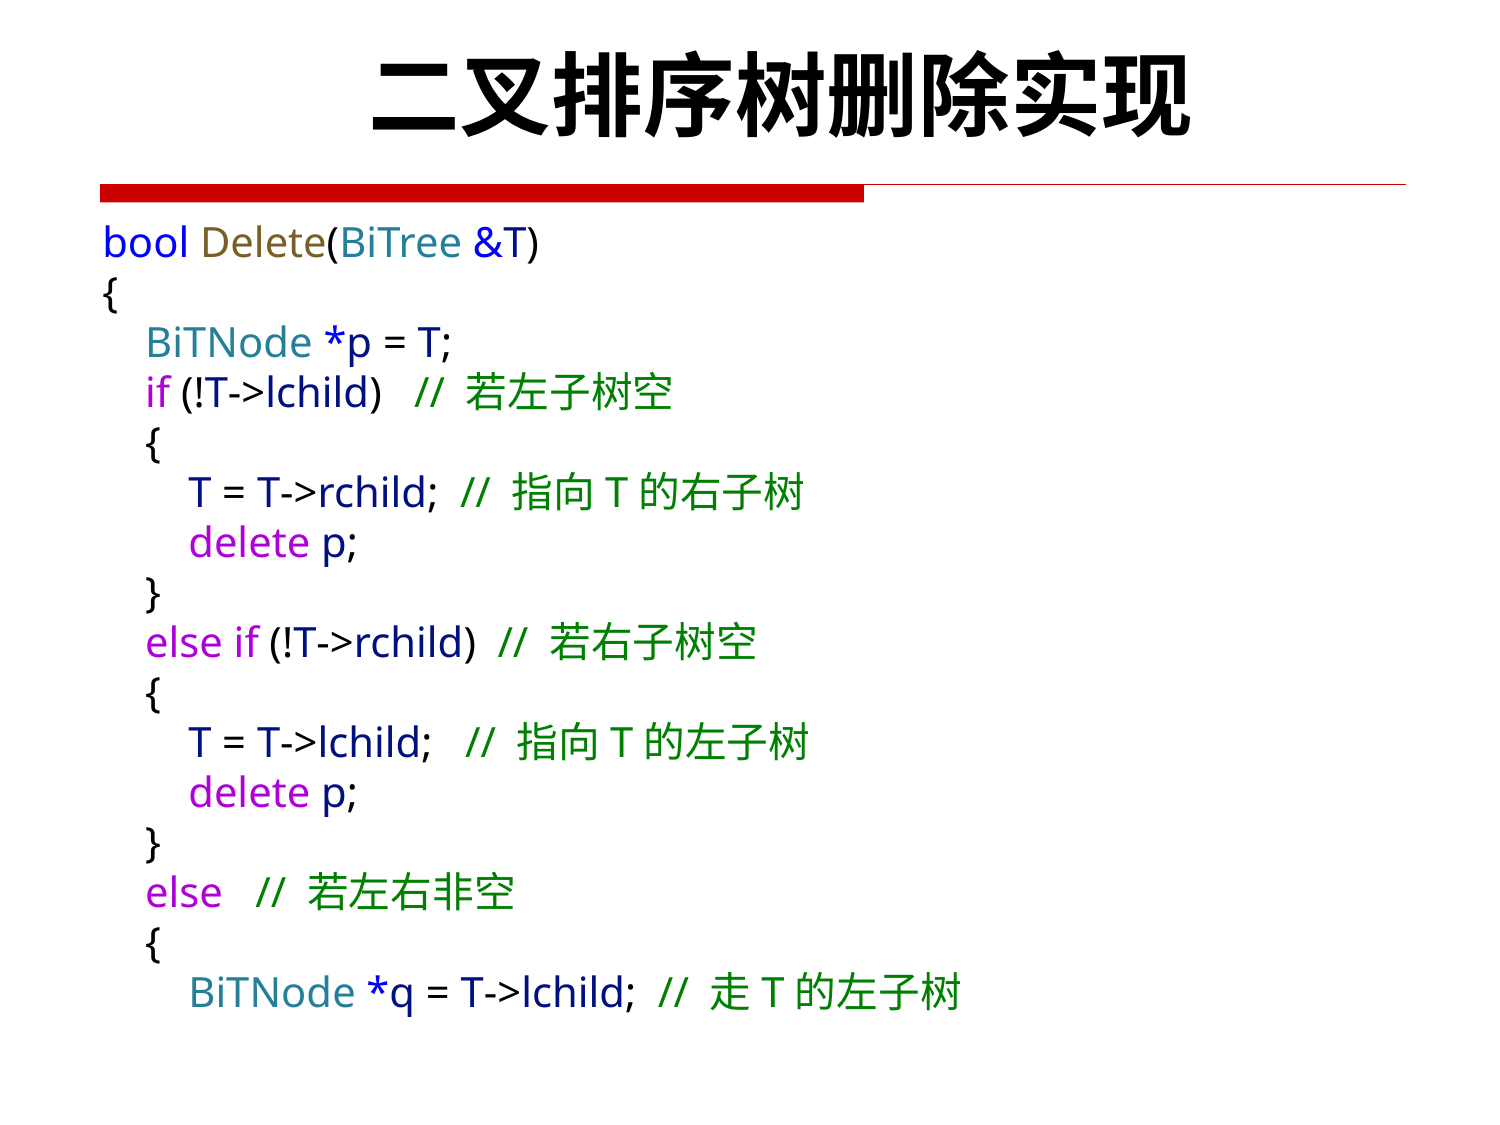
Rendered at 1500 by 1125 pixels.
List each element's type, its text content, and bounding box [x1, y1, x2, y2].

text_box bool Delete(BiTree &T) { BiTNode *p = T; if (!T->lchild) // 若左子树空 { T = T->rchild; // 指向T的右子树 delete p; } else if (!T->rchild) // 若右子树空 { T = T->lchild; // 指向T的左子树 delete p; } else // 若左右非空 { BiTNode *q = T->lchild; // 走T的左子树 [87, 208, 1475, 1124]
text_box 二叉排序树删除实现 [87, 30, 1475, 156]
